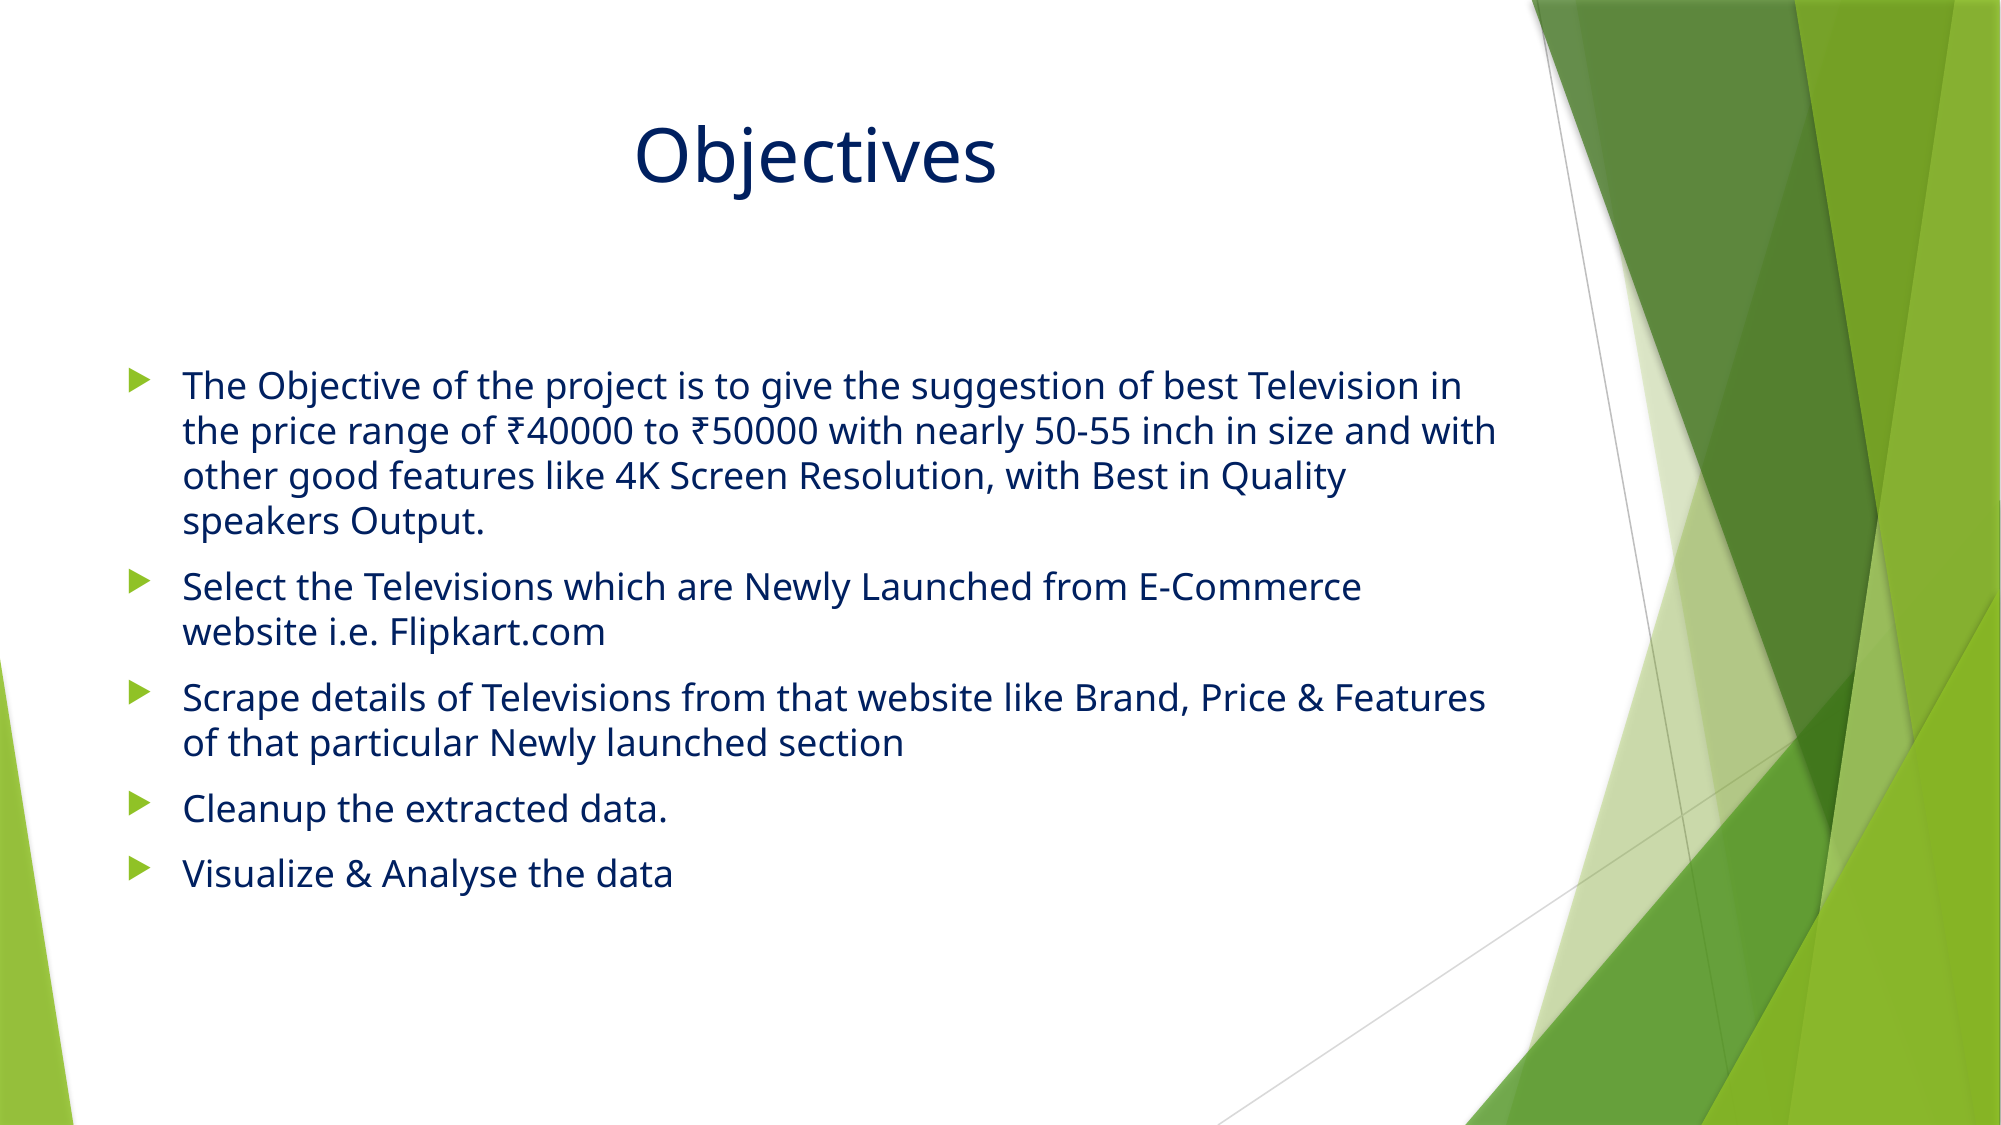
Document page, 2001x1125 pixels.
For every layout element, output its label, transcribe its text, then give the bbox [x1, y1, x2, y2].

list The Objective of the project is to give the suggestion of best Television in the price range of ₹40000 to ₹50000 with nearly 50-55 inch in size and with other good features like 4K Screen Resolution, with Best in Quality speakers Output. Select the Televisions which are Newly Launched from E-Commerce website i.e. Flipkart.com Scrape details of Televisions from that website like Brand, Price & Features of that particular Newly launched section Cleanup the extracted data. Visualize & Analyse the data [111, 354, 1522, 992]
title Objectives [111, 99, 1522, 317]
